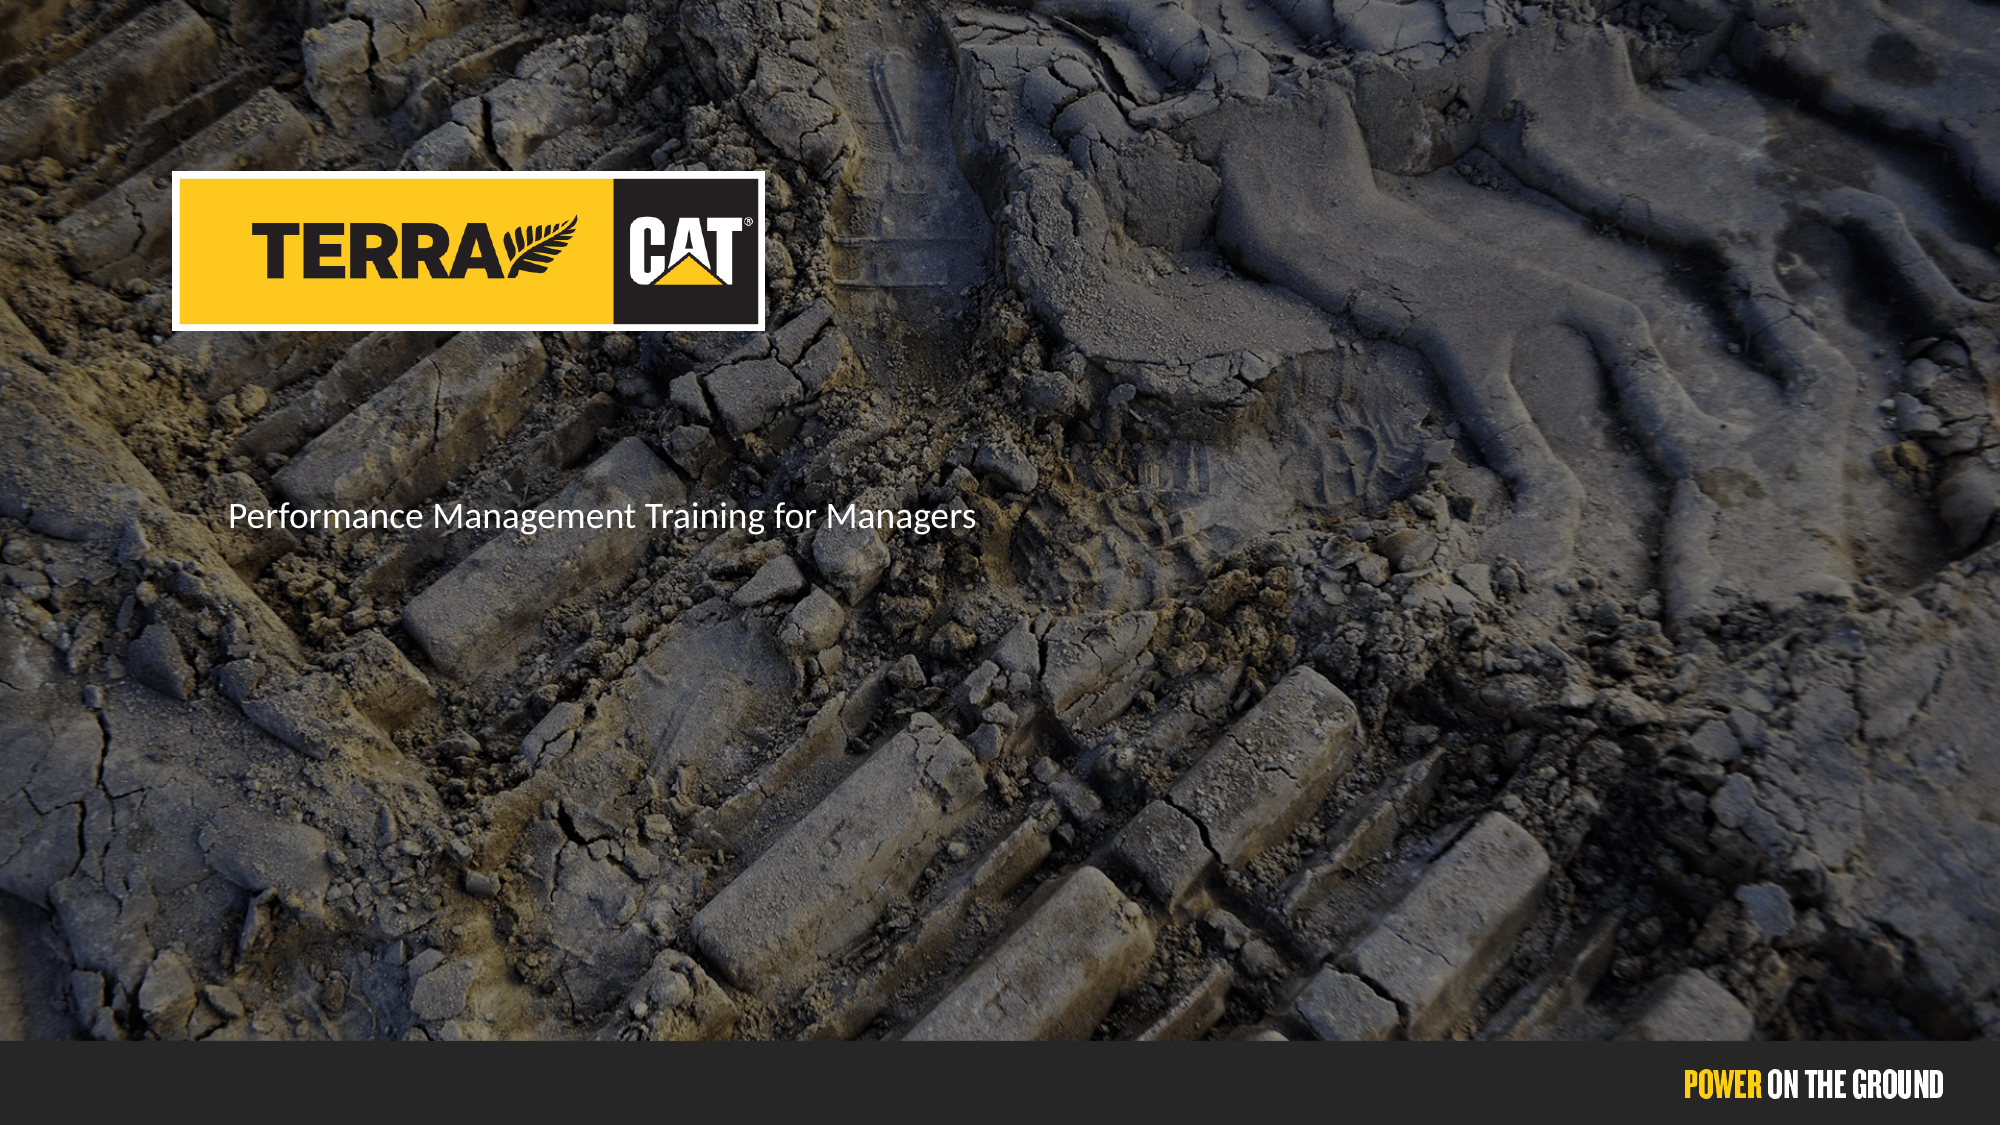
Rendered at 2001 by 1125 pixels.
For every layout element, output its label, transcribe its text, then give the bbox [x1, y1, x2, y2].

picture [0, 0, 2000, 1040]
picture [1679, 1065, 1948, 1101]
title Performance Management Training for Managers [213, 484, 1714, 876]
